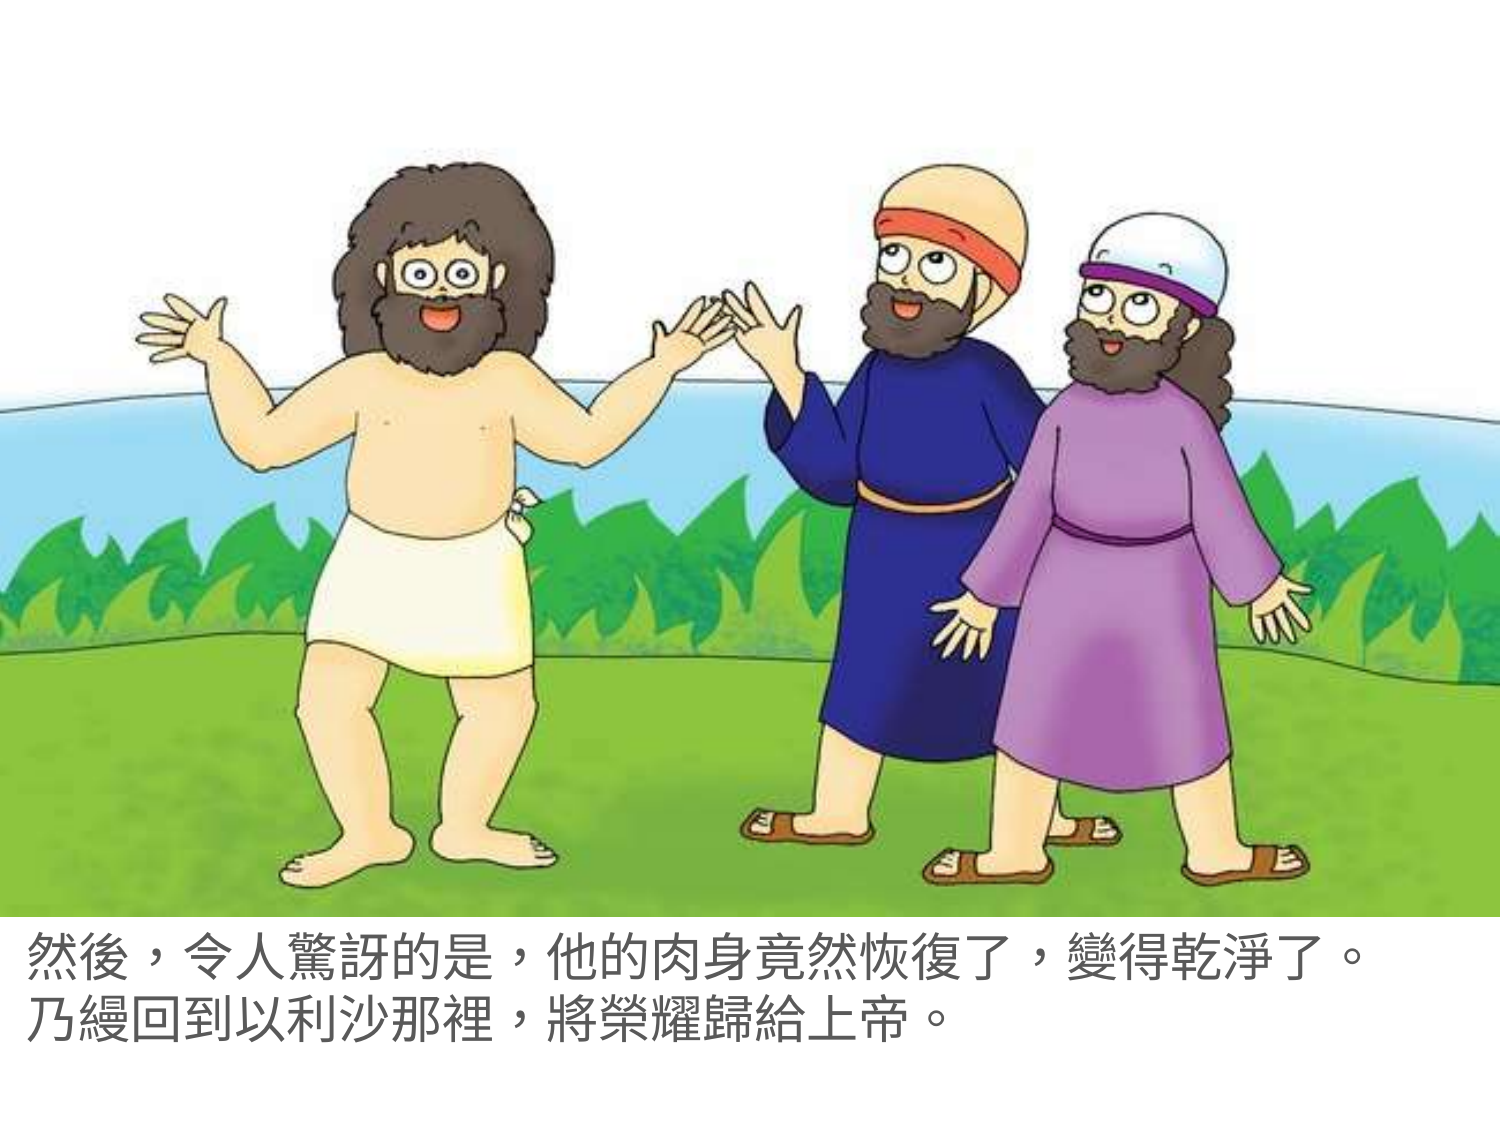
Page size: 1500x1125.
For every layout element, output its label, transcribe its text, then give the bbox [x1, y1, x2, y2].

picture [0, 1, 1500, 918]
text_box 然後，令人驚訝的是，他的肉身竟然恢復了，變得乾淨了。 乃縵回到以利沙那裡，將榮耀歸給上帝。 [11, 924, 1498, 1057]
